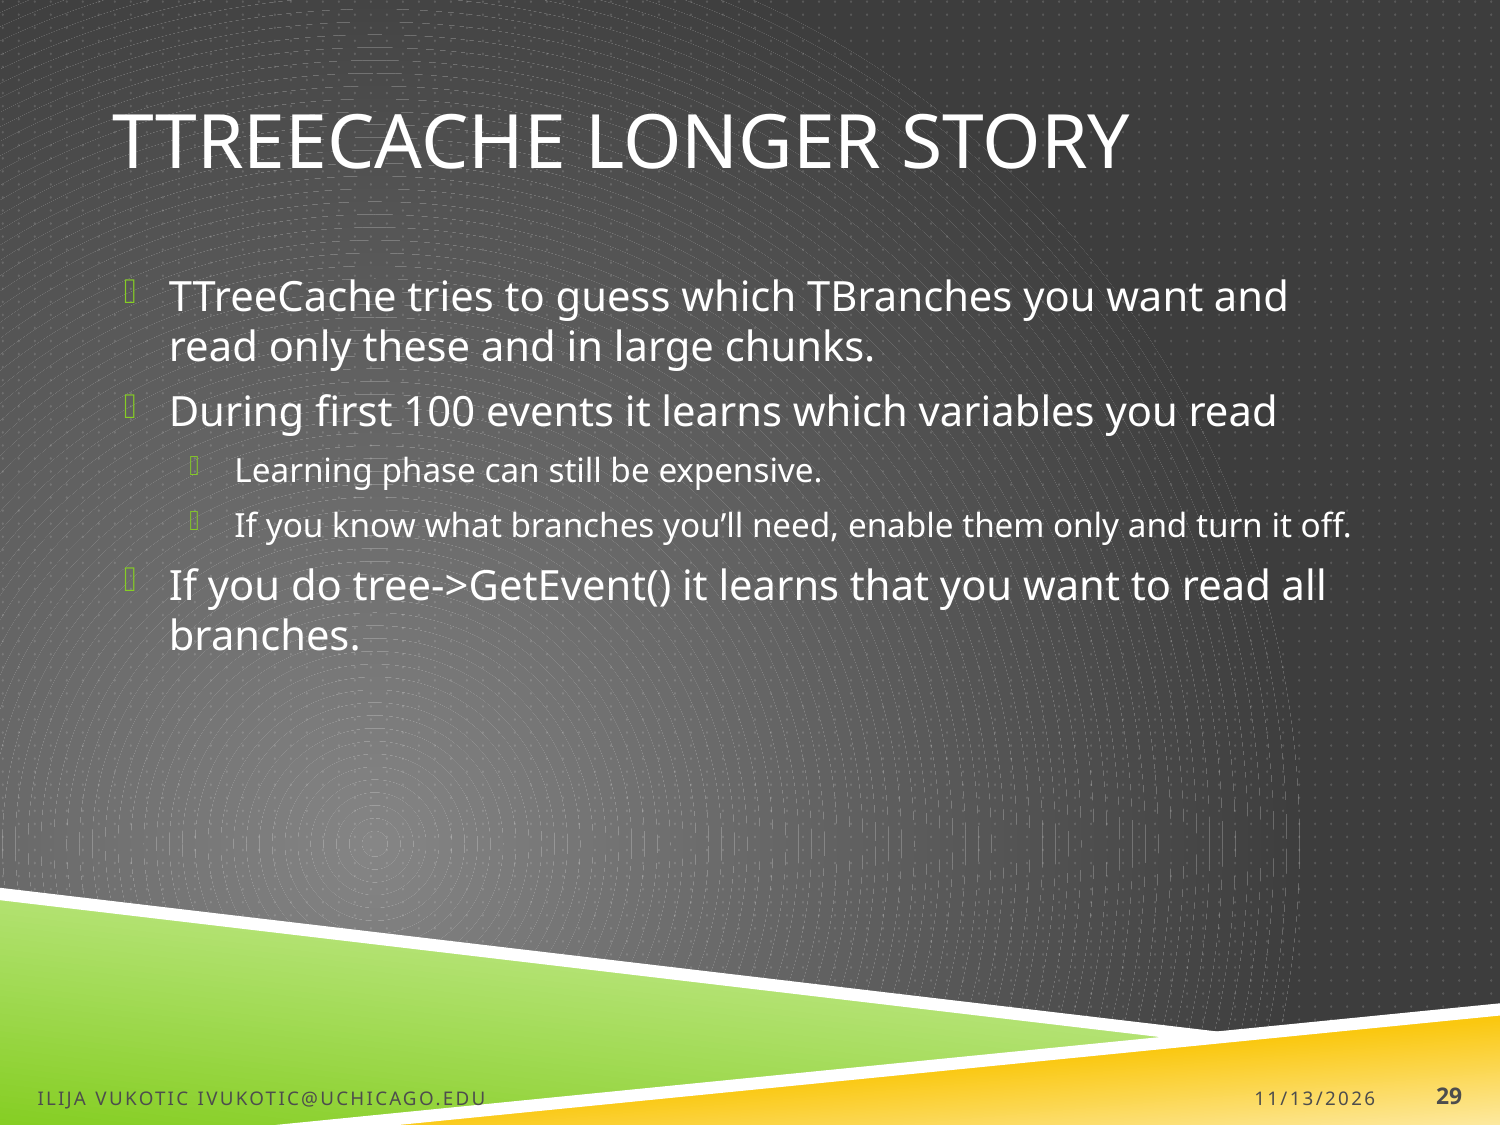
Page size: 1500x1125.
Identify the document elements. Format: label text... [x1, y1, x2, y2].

title Ttreecache longer story [112, 45, 1388, 233]
footer Ilija Vukotic ivukotic@uchicago.edu [37, 1052, 513, 1113]
list TTreeCache tries to guess which TBranches you want and read only these and in large chunks. During first 100 events it learns which variables you read Learning phase can still be expensive. If you know what branches you’ll need, enable them only and turn it off. If you do tree->GetEvent() it learns that you want to read all branches. [112, 262, 1388, 875]
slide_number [1050, 1052, 1375, 1113]
slide_number 29 [1387, 1052, 1463, 1113]
